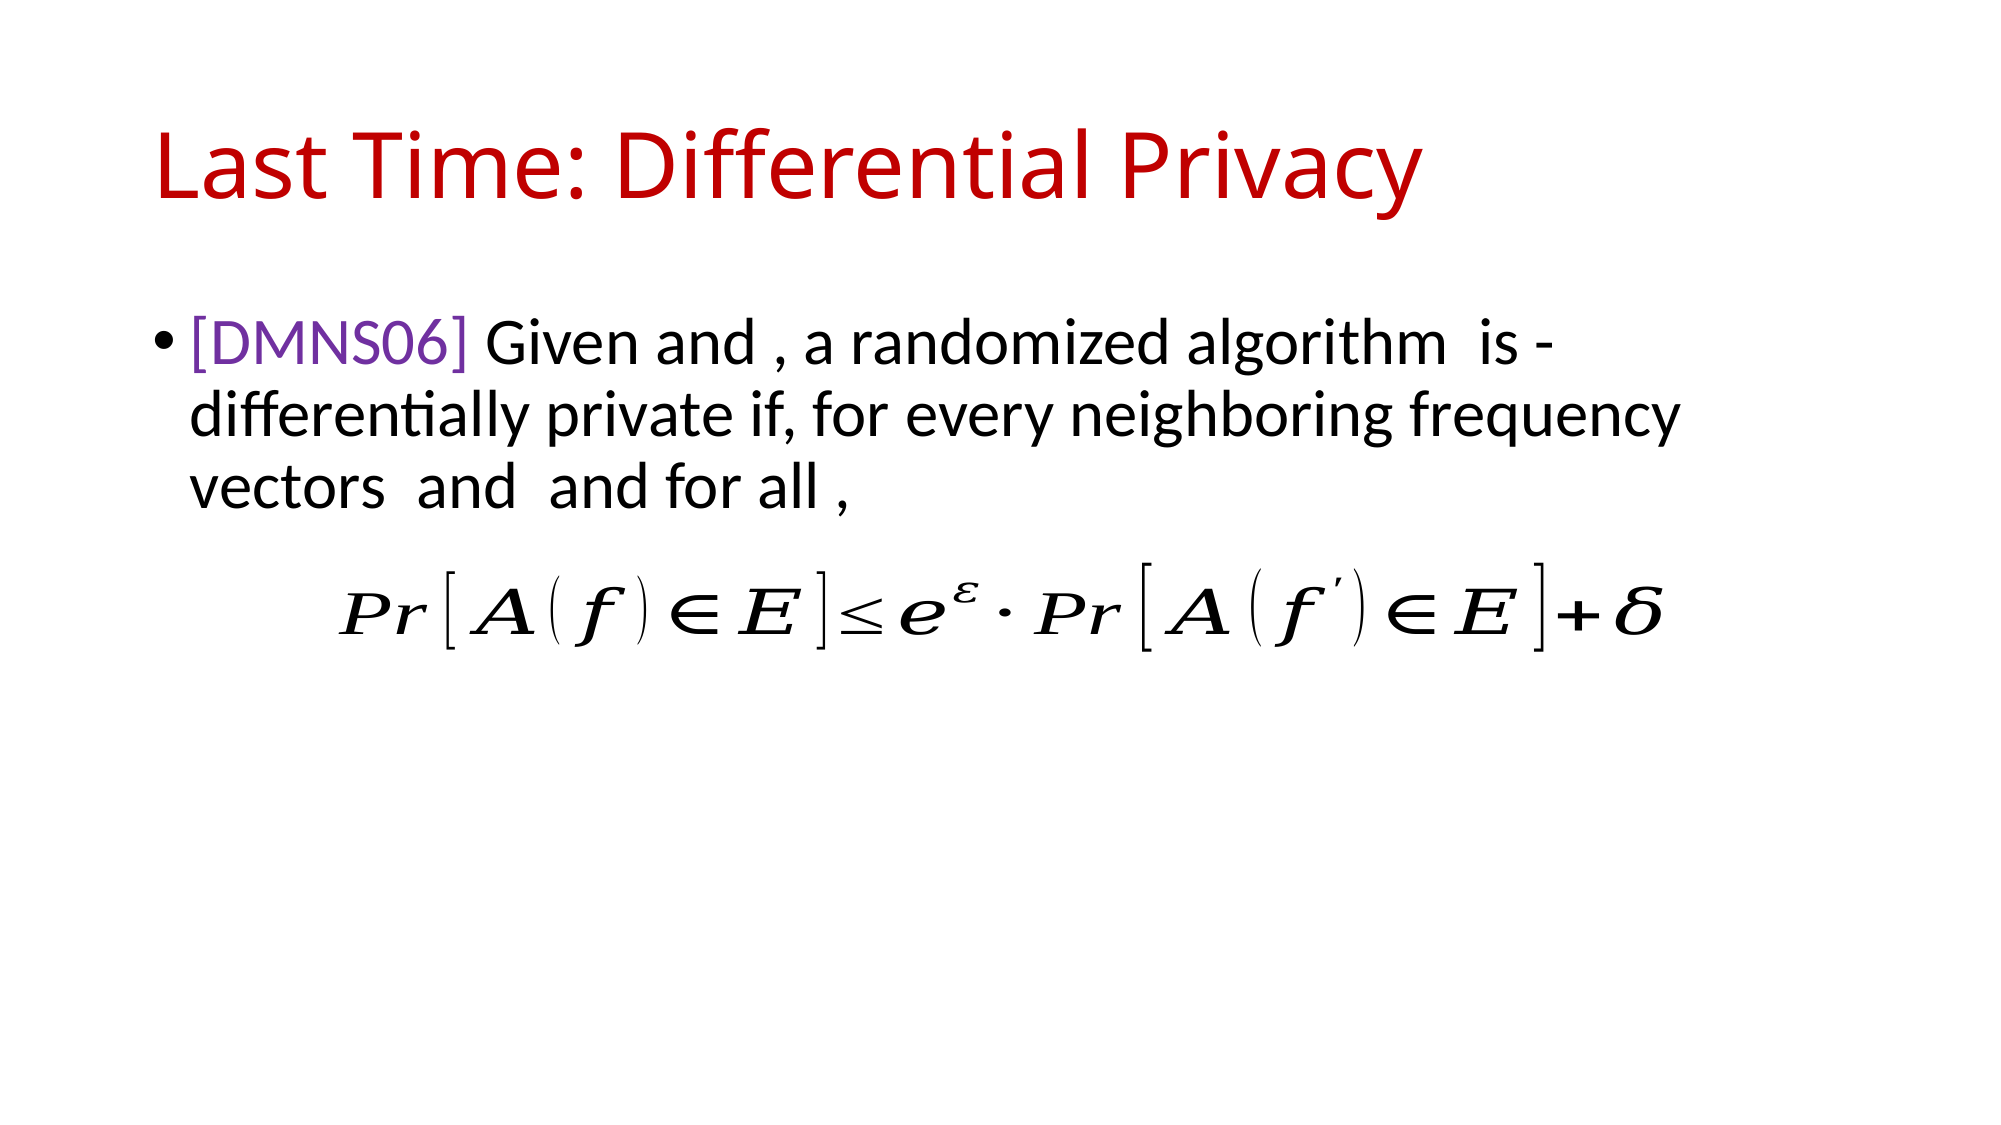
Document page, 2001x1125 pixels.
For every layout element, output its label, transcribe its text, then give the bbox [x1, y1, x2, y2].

title Last Time: Differential Privacy [137, 59, 1863, 278]
